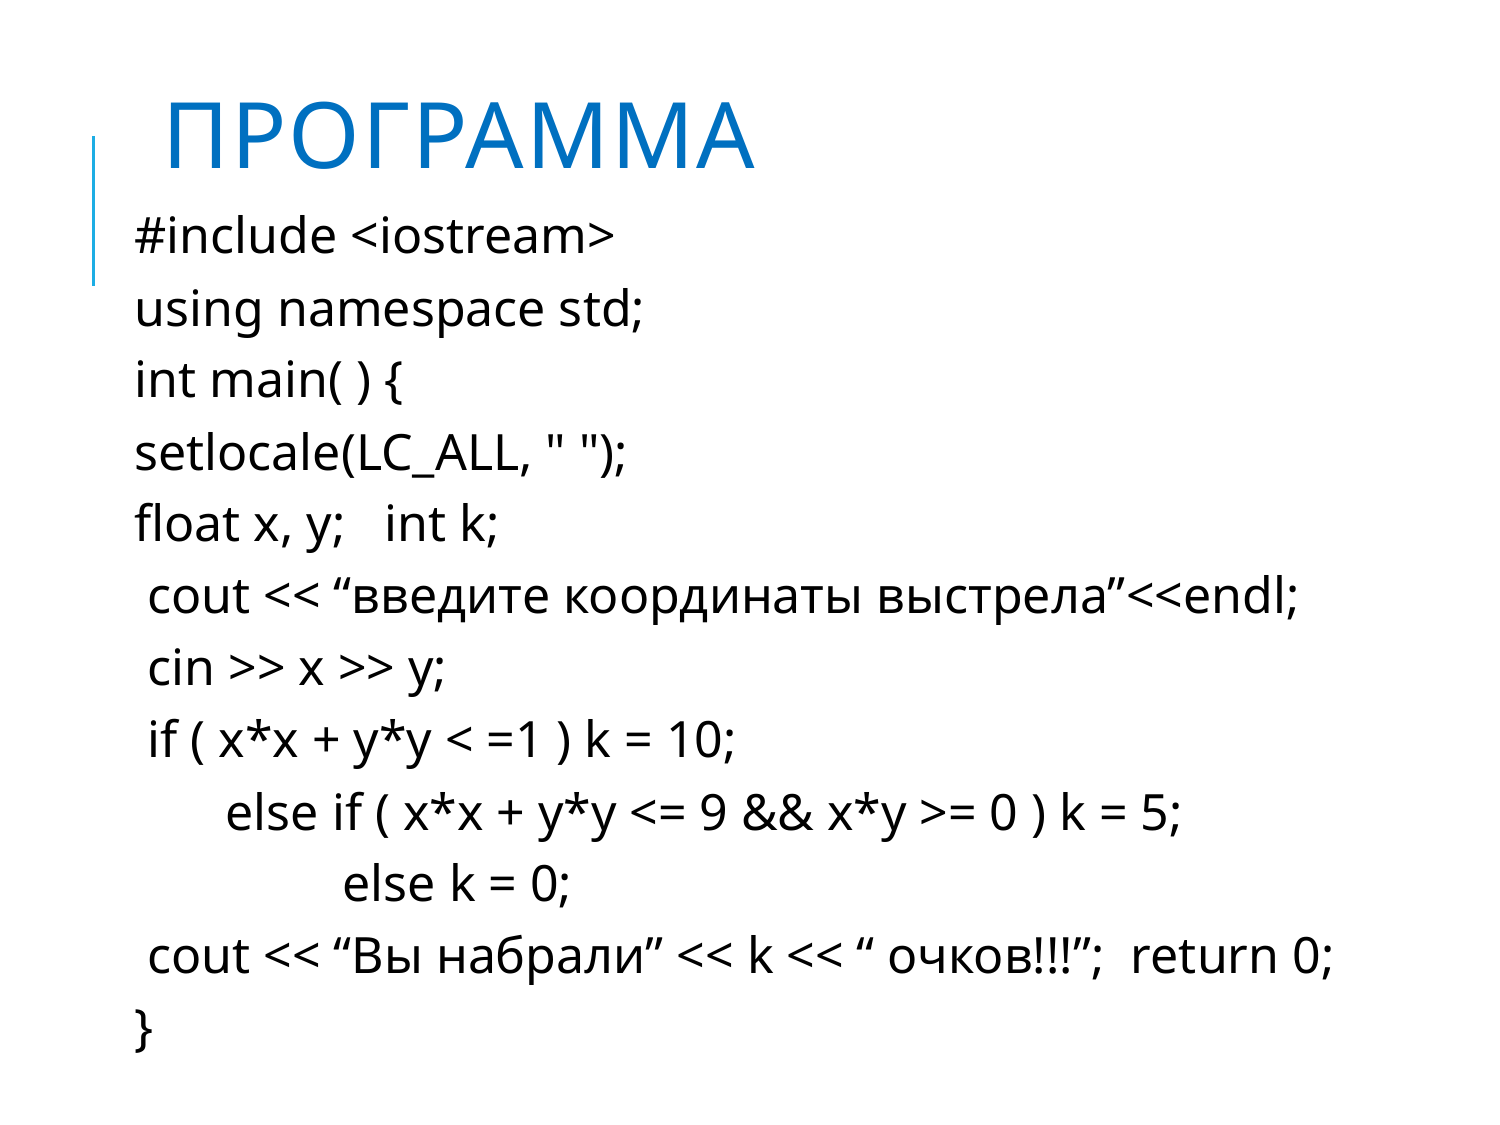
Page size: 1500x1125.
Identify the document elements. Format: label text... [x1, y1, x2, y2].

list #include <iostream> using namespace std; int main( ) { setlocale(LC_ALL, " "); float x, y; int k; cout << “введите координаты выстрела”<<endl; cin >> x >> y; if ( x*x + y*y < =1 ) k = 10; else if ( x*x + y*y <= 9 && x*y >= 0 ) k = 5; else k = 0; cout << “Вы набрали” << k << “ очков!!!”; return 0; } [112, 184, 1412, 1047]
title ПРОГРАММА [147, 19, 1344, 184]
